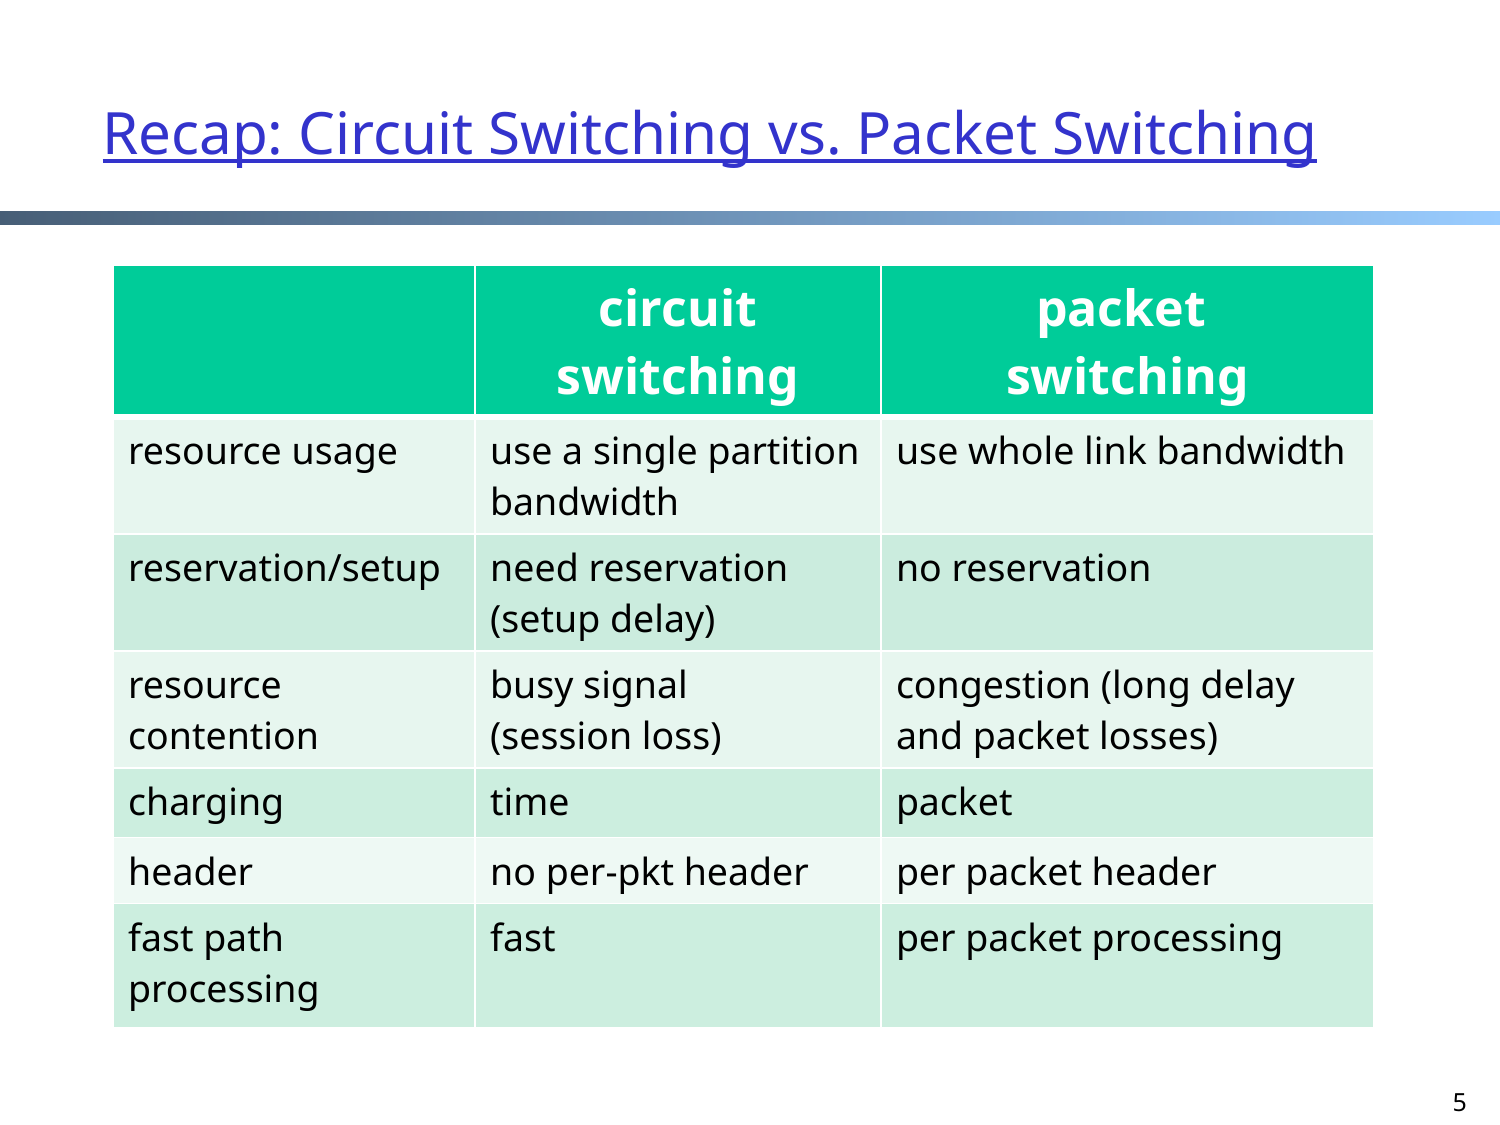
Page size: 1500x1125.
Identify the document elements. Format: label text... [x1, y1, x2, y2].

table_cell per packet header [882, 838, 1373, 903]
table_cell use whole link bandwidth [882, 420, 1373, 533]
table_header packet switching [882, 266, 1373, 414]
title Recap: Circuit Switching vs. Packet Switching [87, 37, 1363, 225]
table_cell no reservation [882, 535, 1373, 650]
table_cell resource contention [114, 652, 474, 767]
table_cell congestion (long delay and packet losses) [882, 652, 1373, 767]
slide_number 5 [1406, 1078, 1482, 1125]
table_cell reservation/setup [114, 535, 474, 650]
table_cell packet [882, 769, 1373, 837]
table_cell no per-pkt header [476, 838, 880, 903]
table_cell need reservation (setup delay) [476, 535, 880, 650]
table_cell per packet processing [882, 904, 1373, 1027]
table_header [114, 266, 474, 414]
table_cell fast [476, 904, 880, 1027]
table_cell header [114, 838, 474, 903]
table_header circuit switching [476, 266, 880, 414]
table_cell use a single partition bandwidth [476, 420, 880, 533]
table_cell time [476, 769, 880, 837]
table_cell fast path processing [114, 904, 474, 1027]
table_cell resource usage [114, 420, 474, 533]
table_cell busy signal (session loss) [476, 652, 880, 767]
text_box [1424, 212, 1428, 224]
table_cell charging [114, 769, 474, 837]
